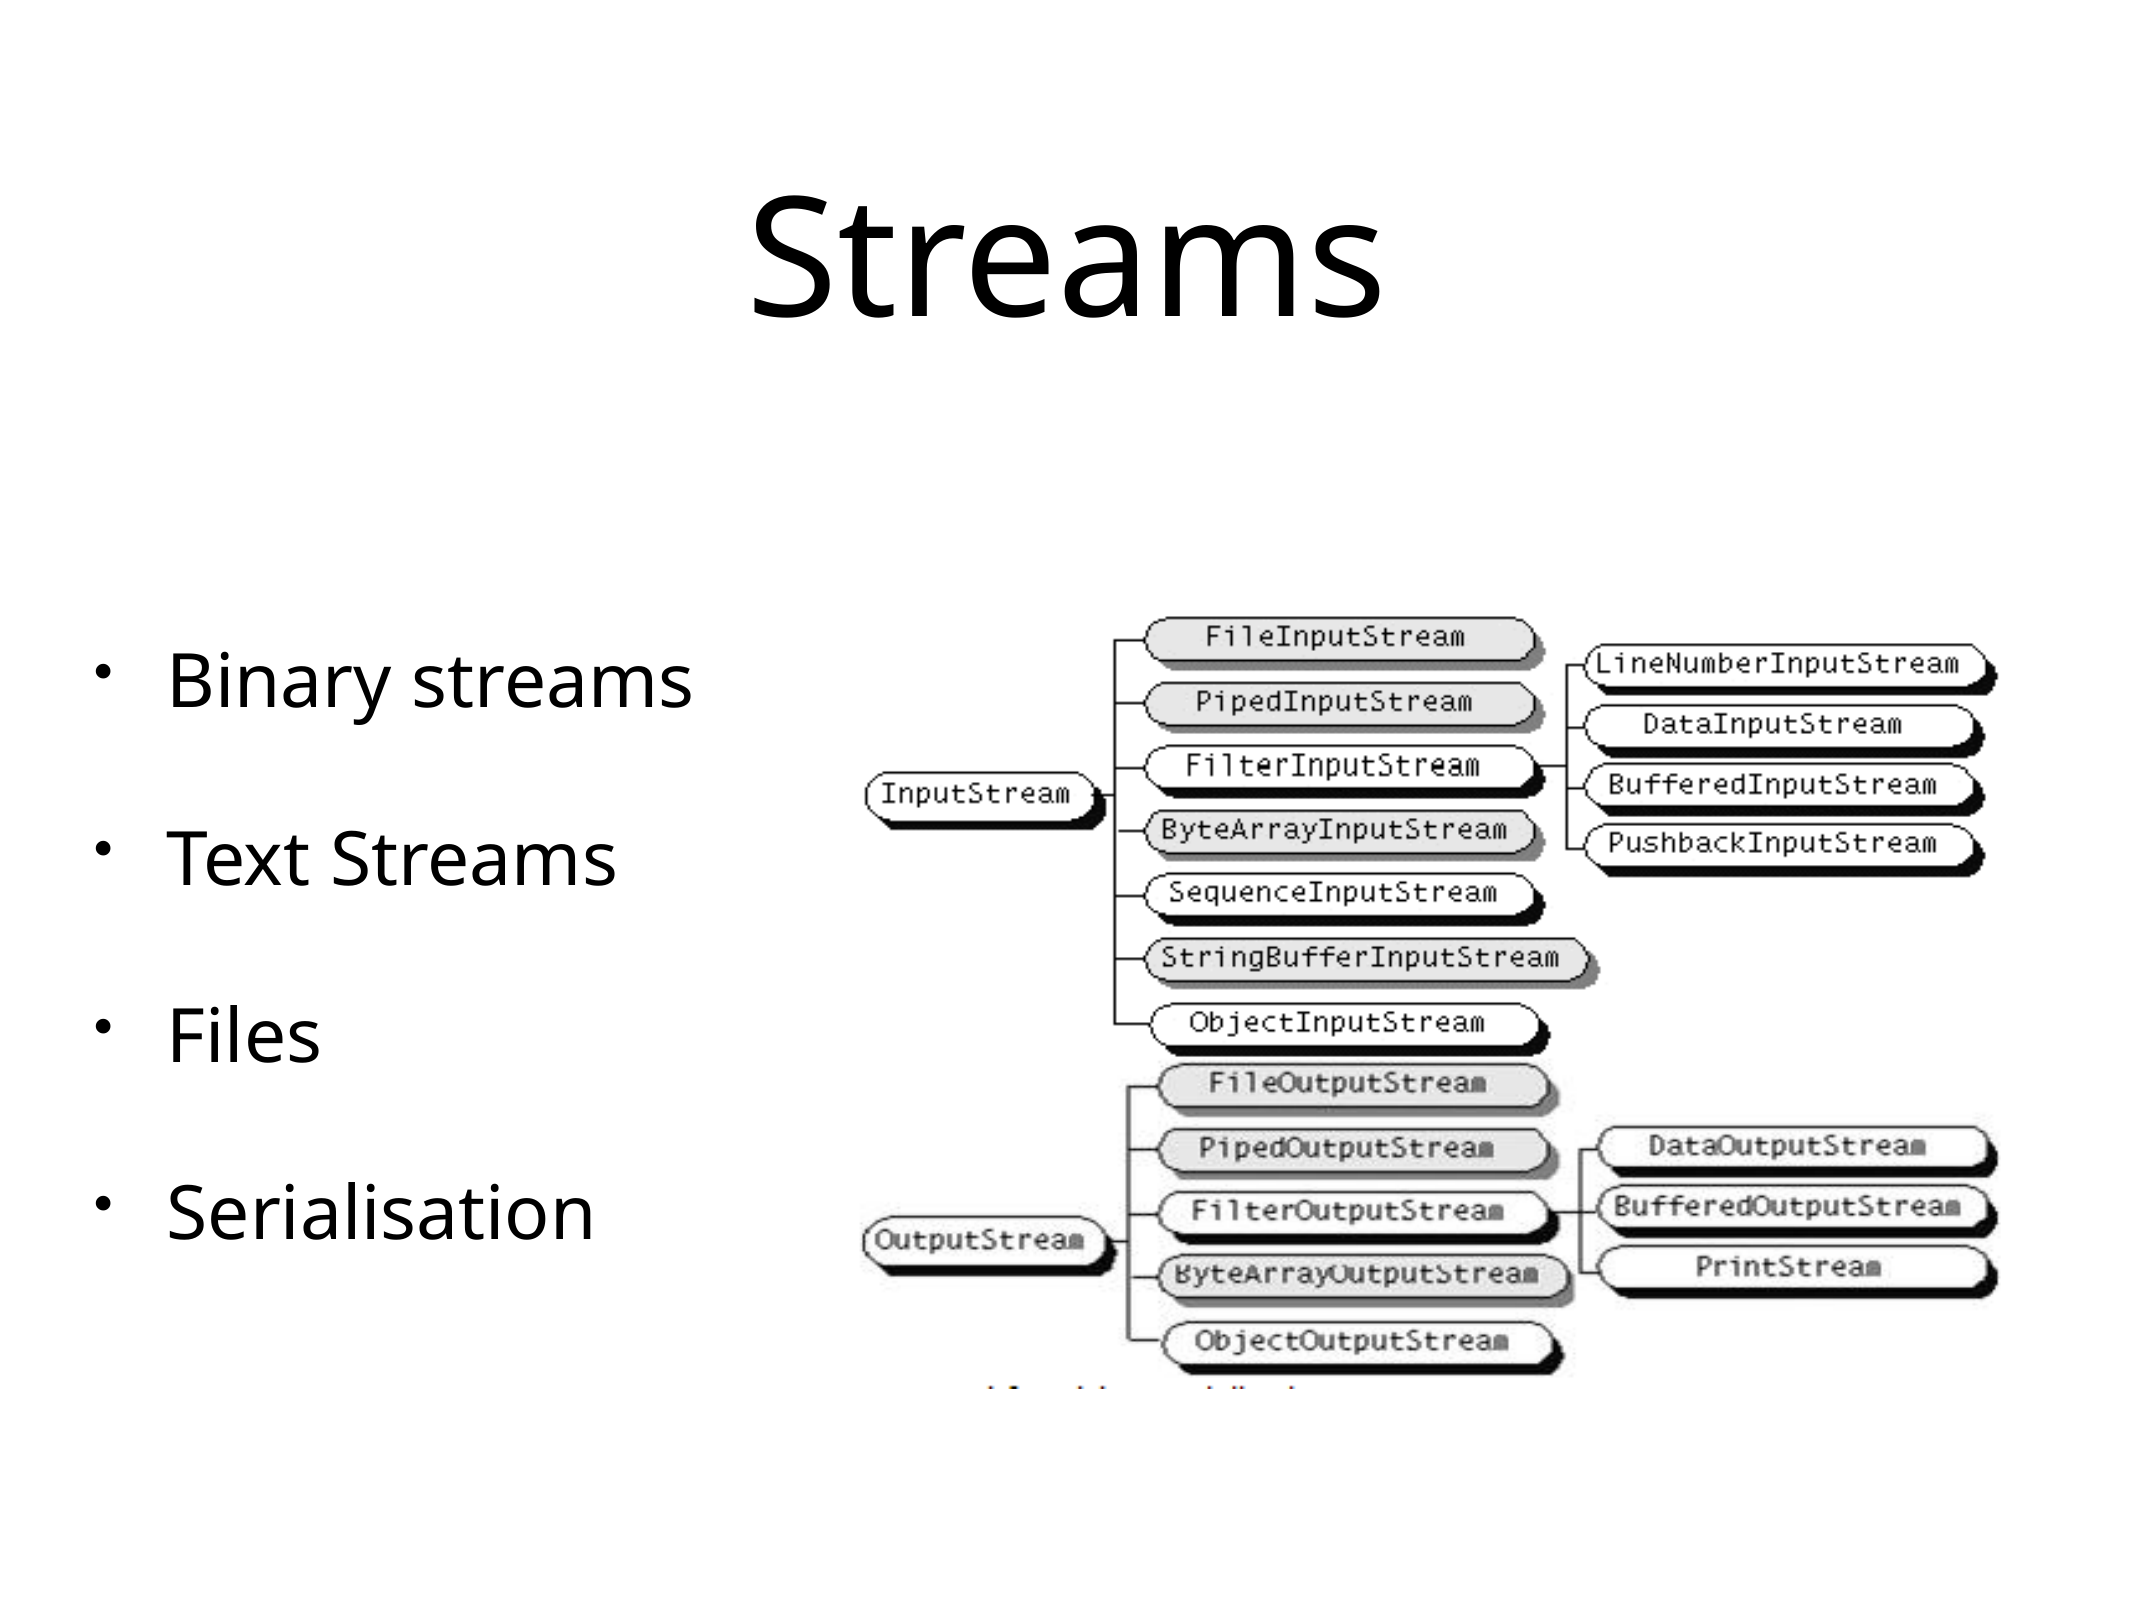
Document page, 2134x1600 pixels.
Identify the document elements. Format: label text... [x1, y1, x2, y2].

picture [697, 577, 2134, 1389]
list Binary streams Text Streams Files Serialisation [84, 427, 1907, 1460]
title Streams [155, 72, 1978, 428]
